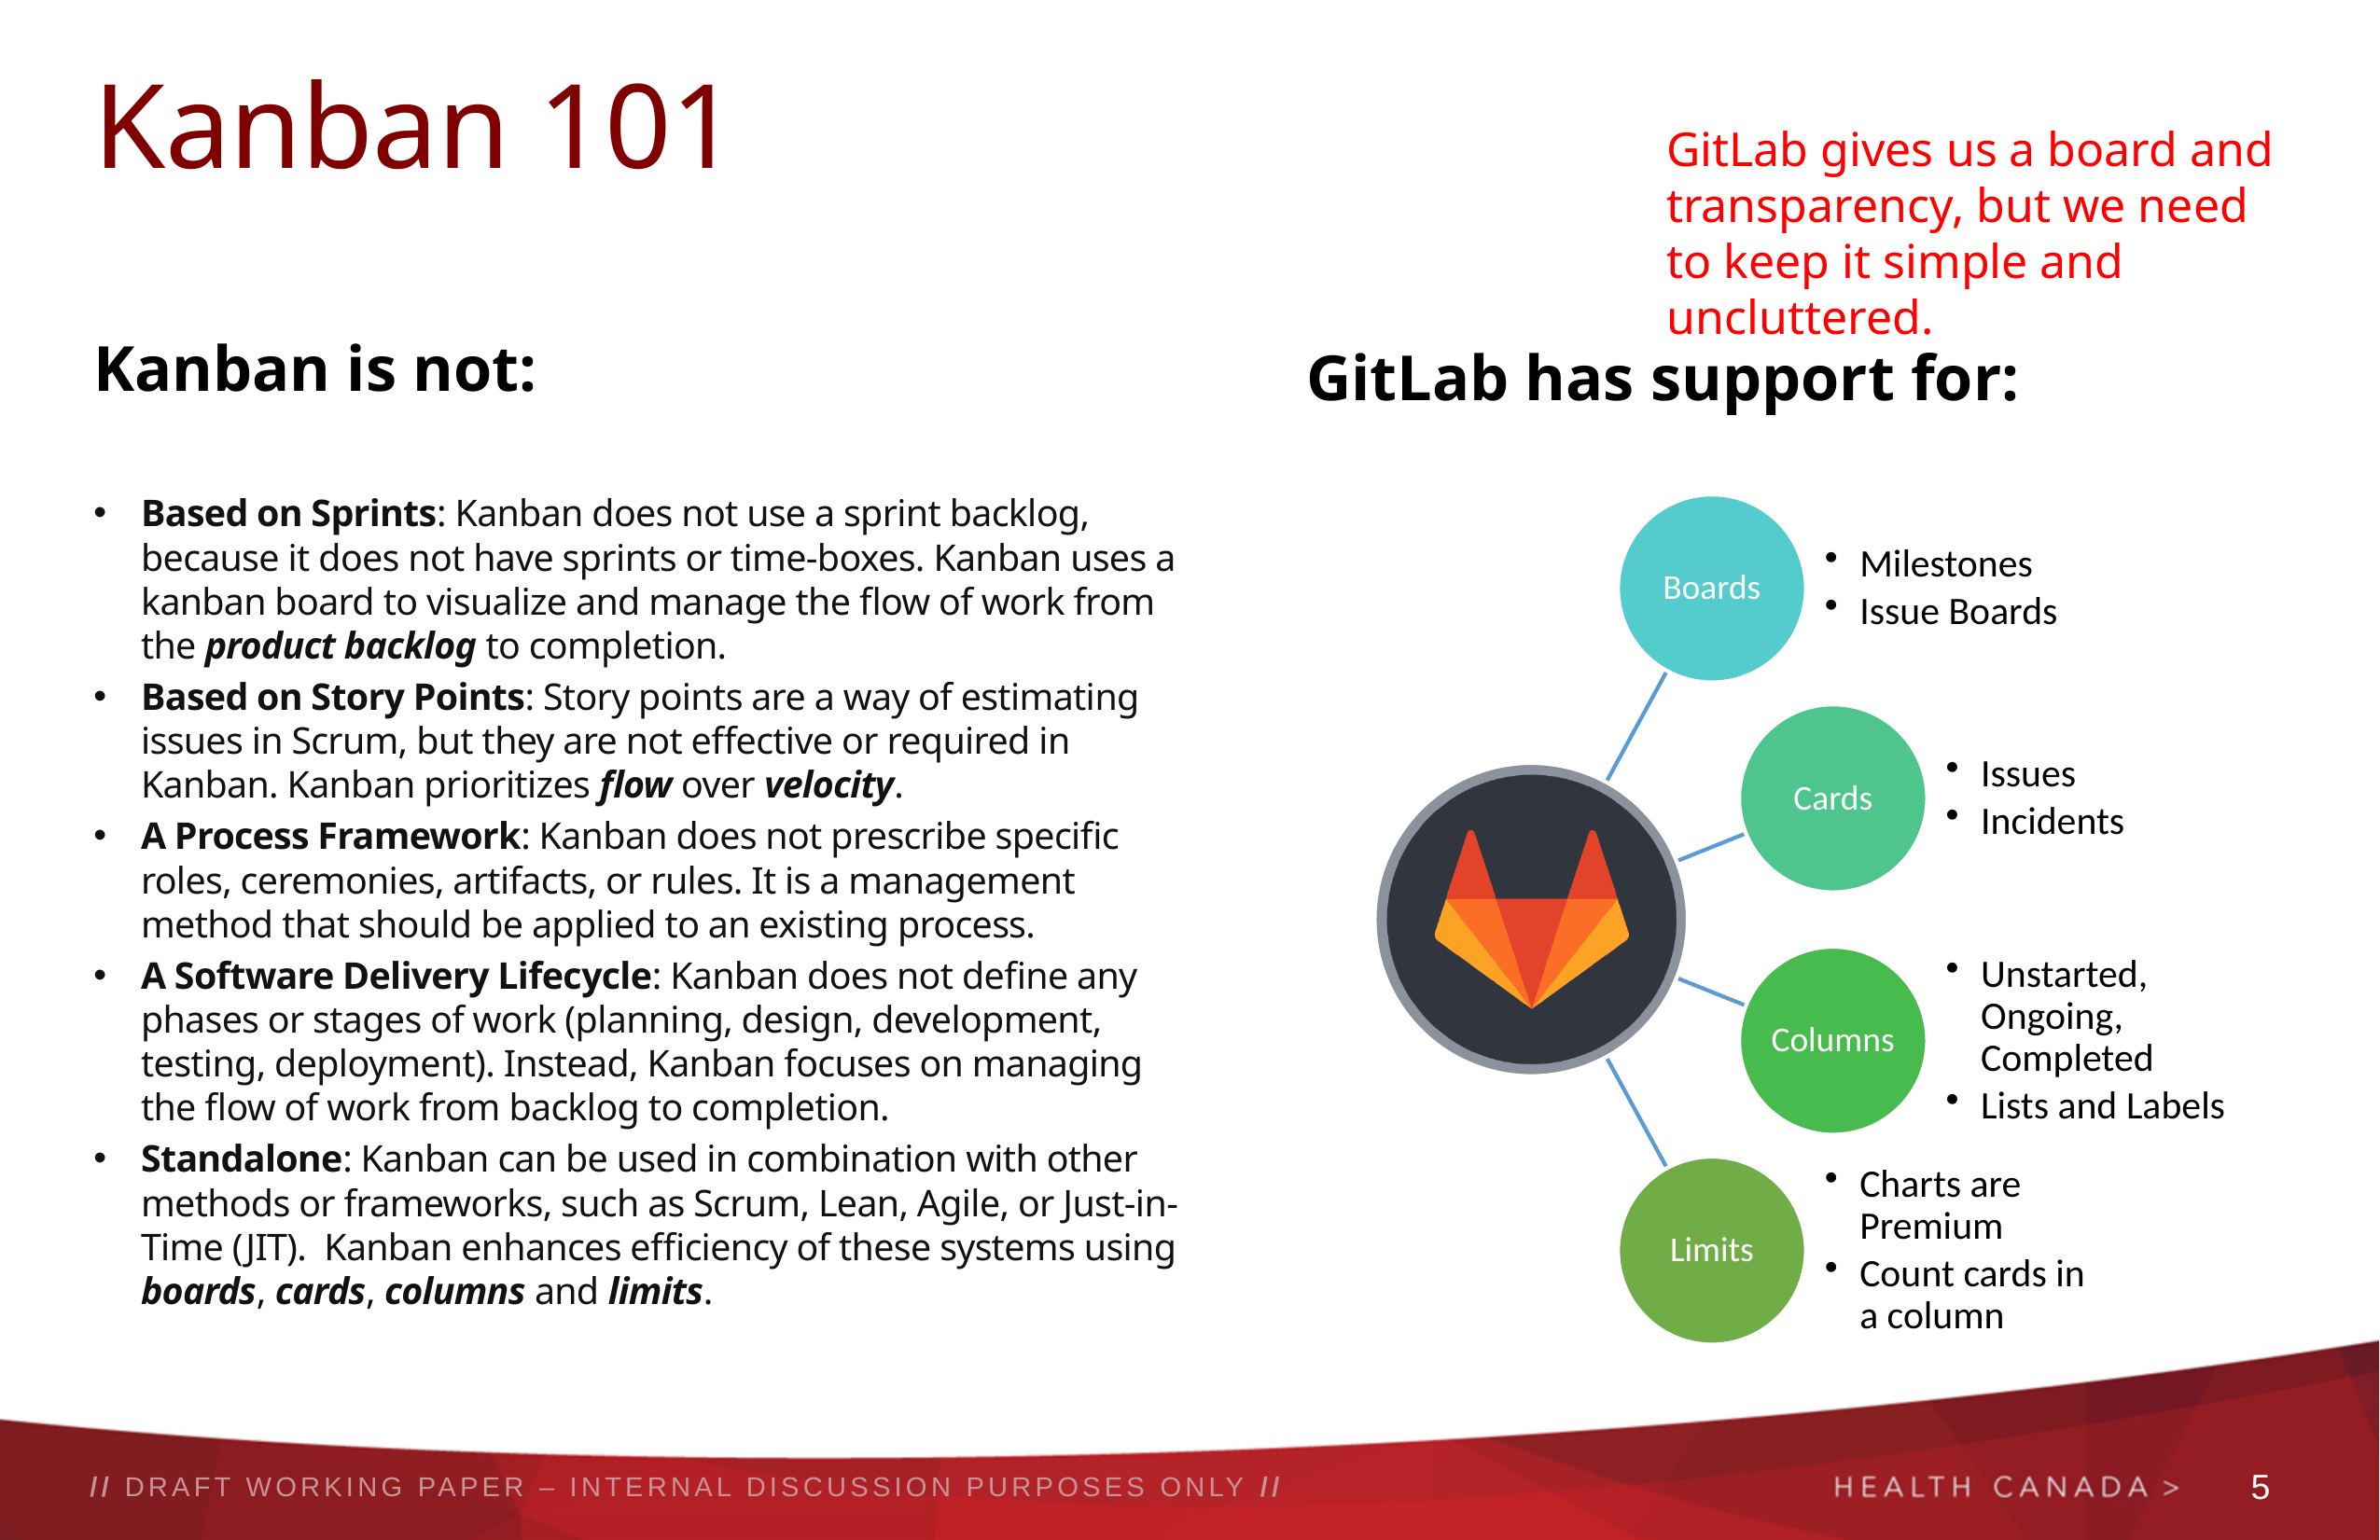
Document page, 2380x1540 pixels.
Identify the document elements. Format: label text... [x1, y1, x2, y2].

text_box GitLab has support for: [1301, 296, 2380, 455]
text_box GitLab gives us a board and transparency, but we need to keep it simple and uncluttered. [1661, 114, 2294, 350]
list Based on Sprints: Kanban does not use a sprint backlog, because it does not have sprints or time-boxes. Kanban uses a kanban board to visualize and manage the flow of work from the product backlog to completion. Based on Story Points: Story points are a way of estimating issues in Scrum, but they are not effective or required in Kanban. Kanban prioritizes flow over velocity. A Process Framework: Kanban does not prescribe specific roles, ceremonies, artifacts, or rules. It is a management method that should be applied to an existing process. A Software Delivery Lifecycle: Kanban does not define any phases or stages of work (planning, design, development, testing, deployment). Instead, Kanban focuses on managing the flow of work from backlog to completion. Standalone: Kanban can be used in combination with other methods or frameworks, such as Scrum, Lean, Agile, or Just-in-Time (JIT). Kanban enhances efficiency of these systems using boards, cards, columns and limits. [88, 484, 1201, 1344]
list Kanban is not: [88, 286, 1168, 446]
picture [0, 0, 2380, 1540]
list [991, 493, 2380, 1345]
title Kanban 101 [88, 21, 2292, 221]
